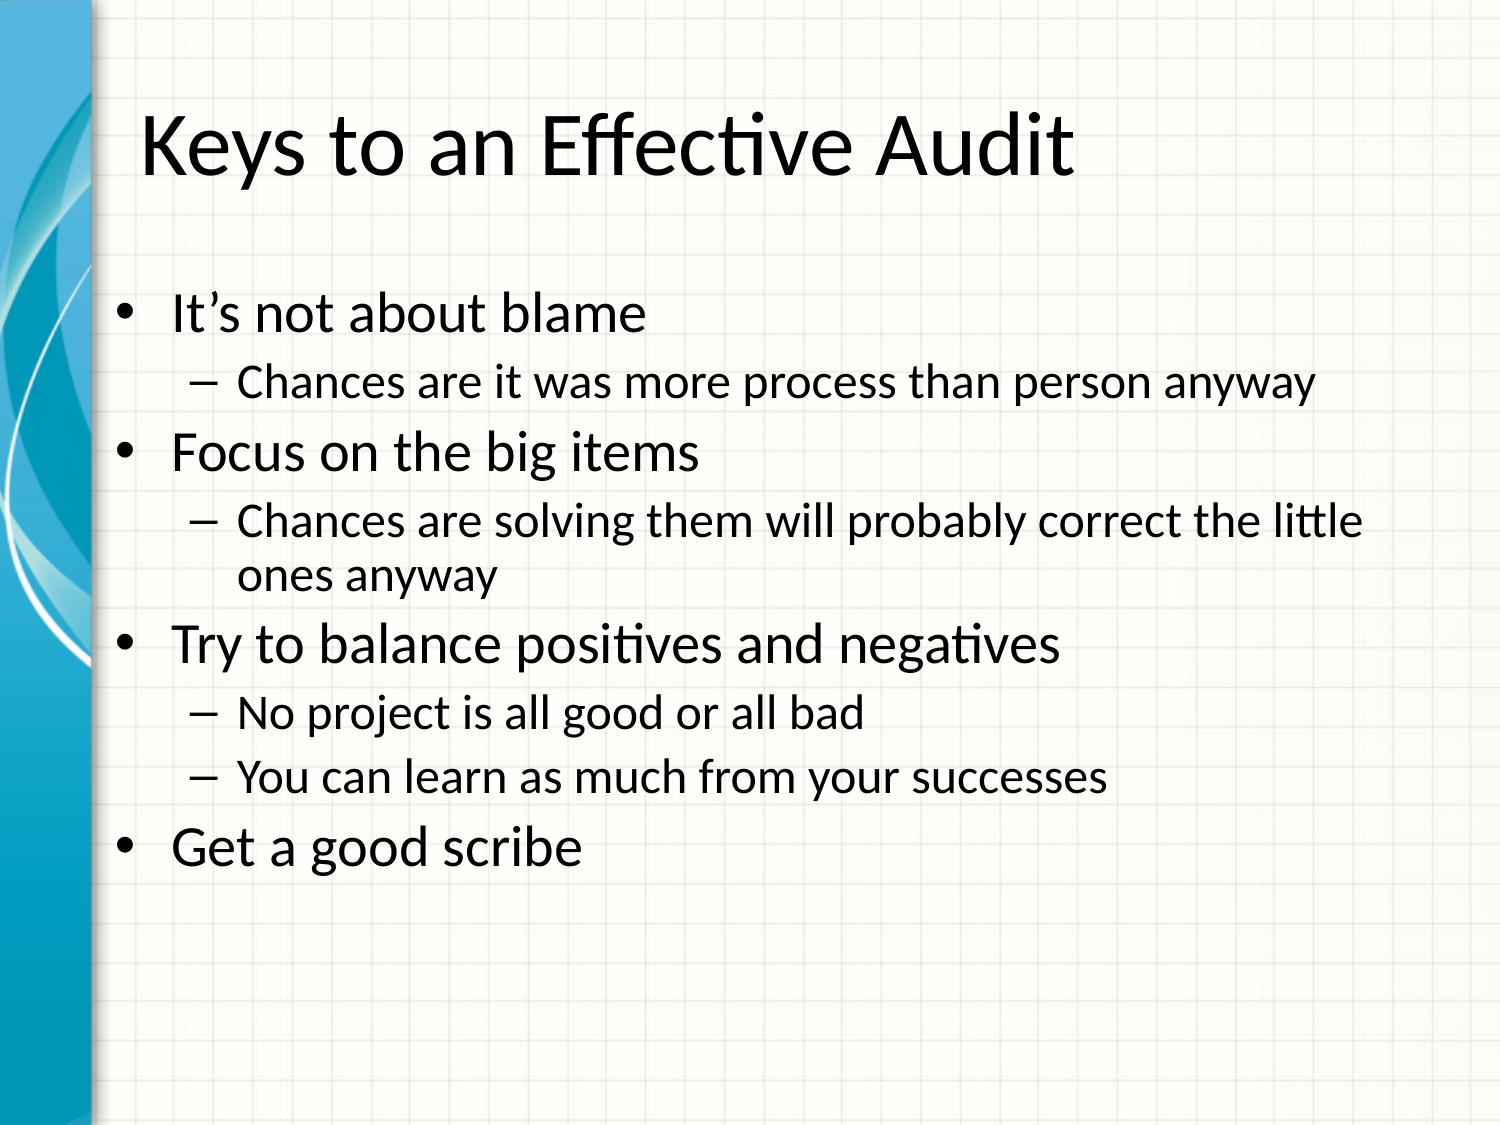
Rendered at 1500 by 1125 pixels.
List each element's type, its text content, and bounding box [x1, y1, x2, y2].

title Keys to an Effective Audit [125, 45, 1450, 233]
list It’s not about blame Chances are it was more process than person anyway Focus on the big items Chances are solving them will probably correct the little ones anyway Try to balance positives and negatives No project is all good or all bad You can learn as much from your successes Get a good scribe [99, 275, 1471, 1075]
picture [0, 0, 1500, 1125]
